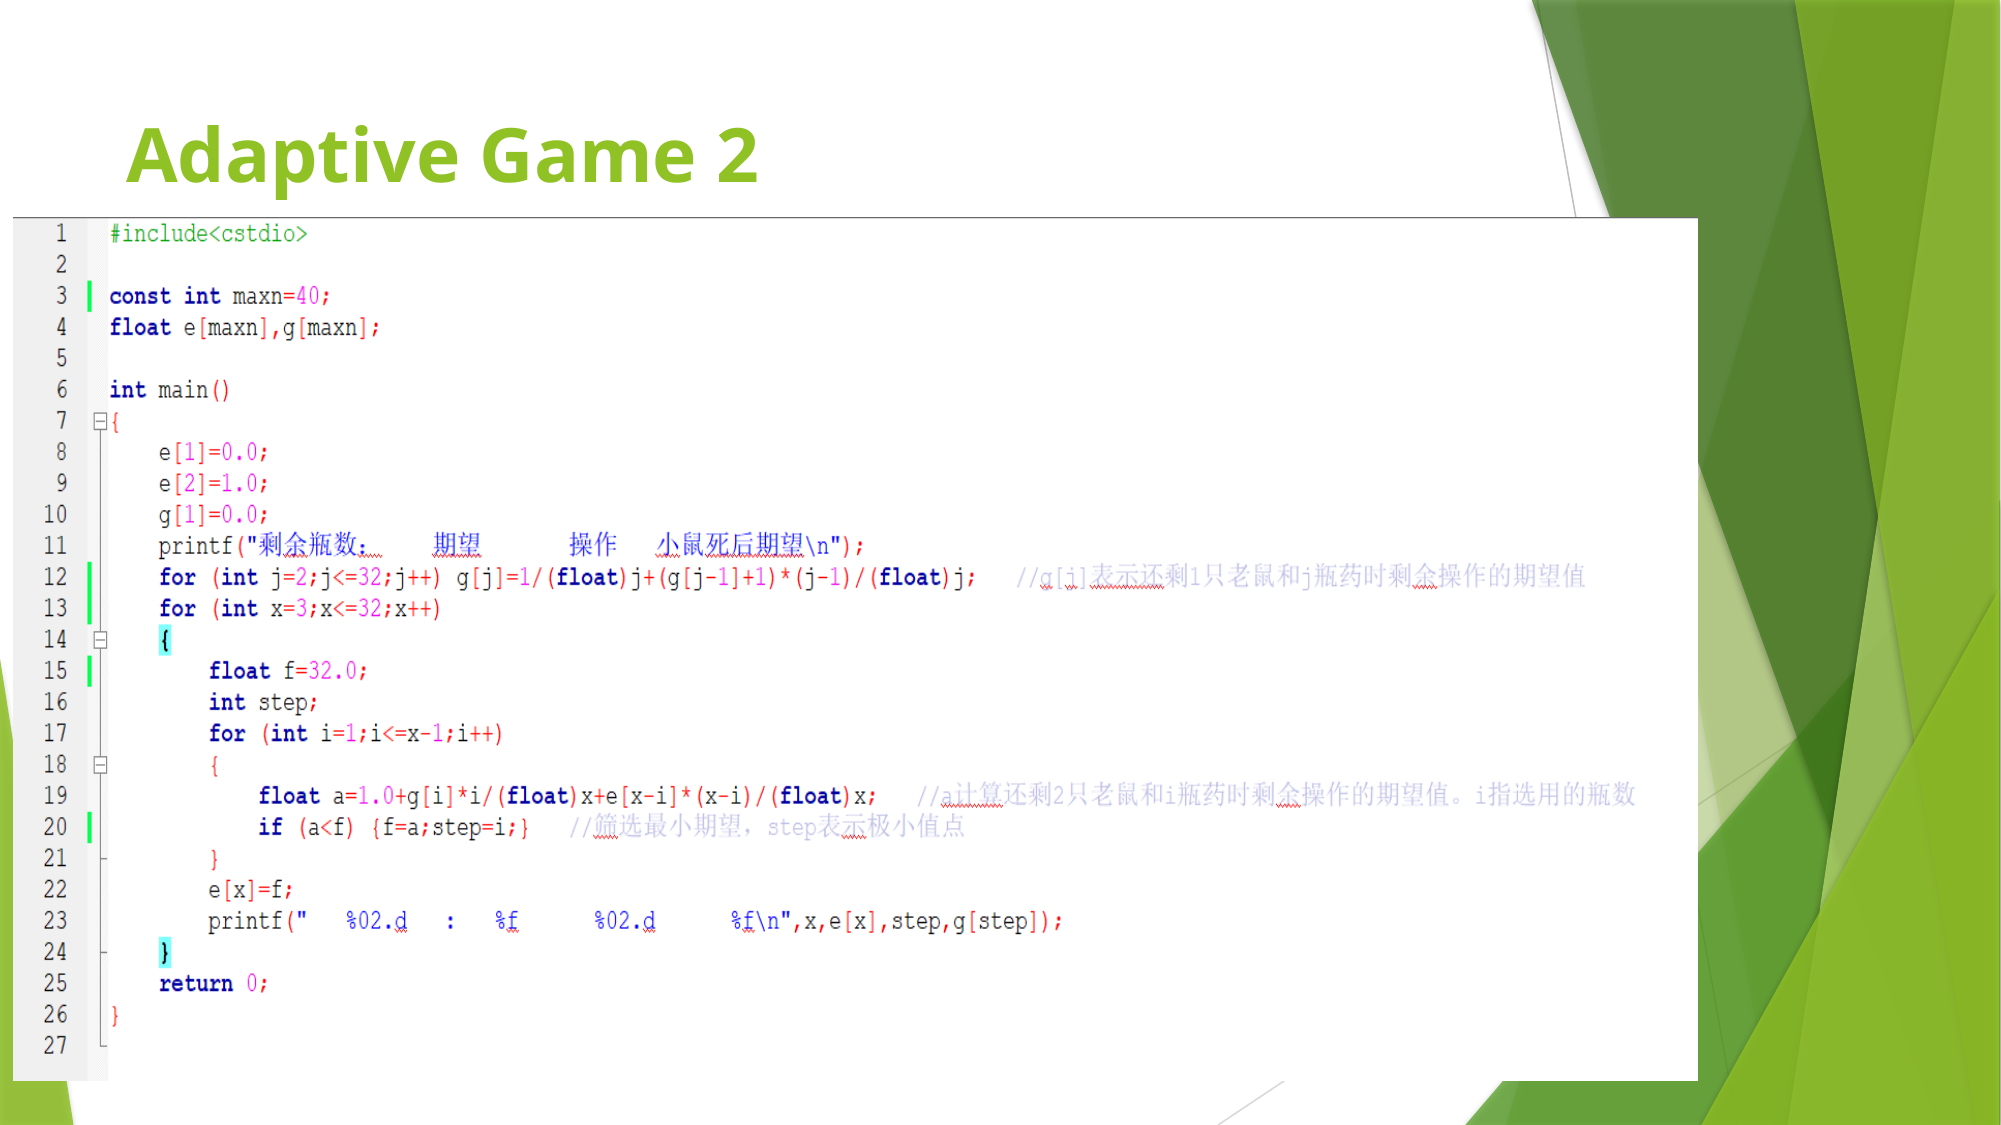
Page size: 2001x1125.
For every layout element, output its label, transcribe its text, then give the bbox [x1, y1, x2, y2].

title Adaptive Game 2 [111, 99, 1522, 216]
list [13, 216, 1698, 1082]
